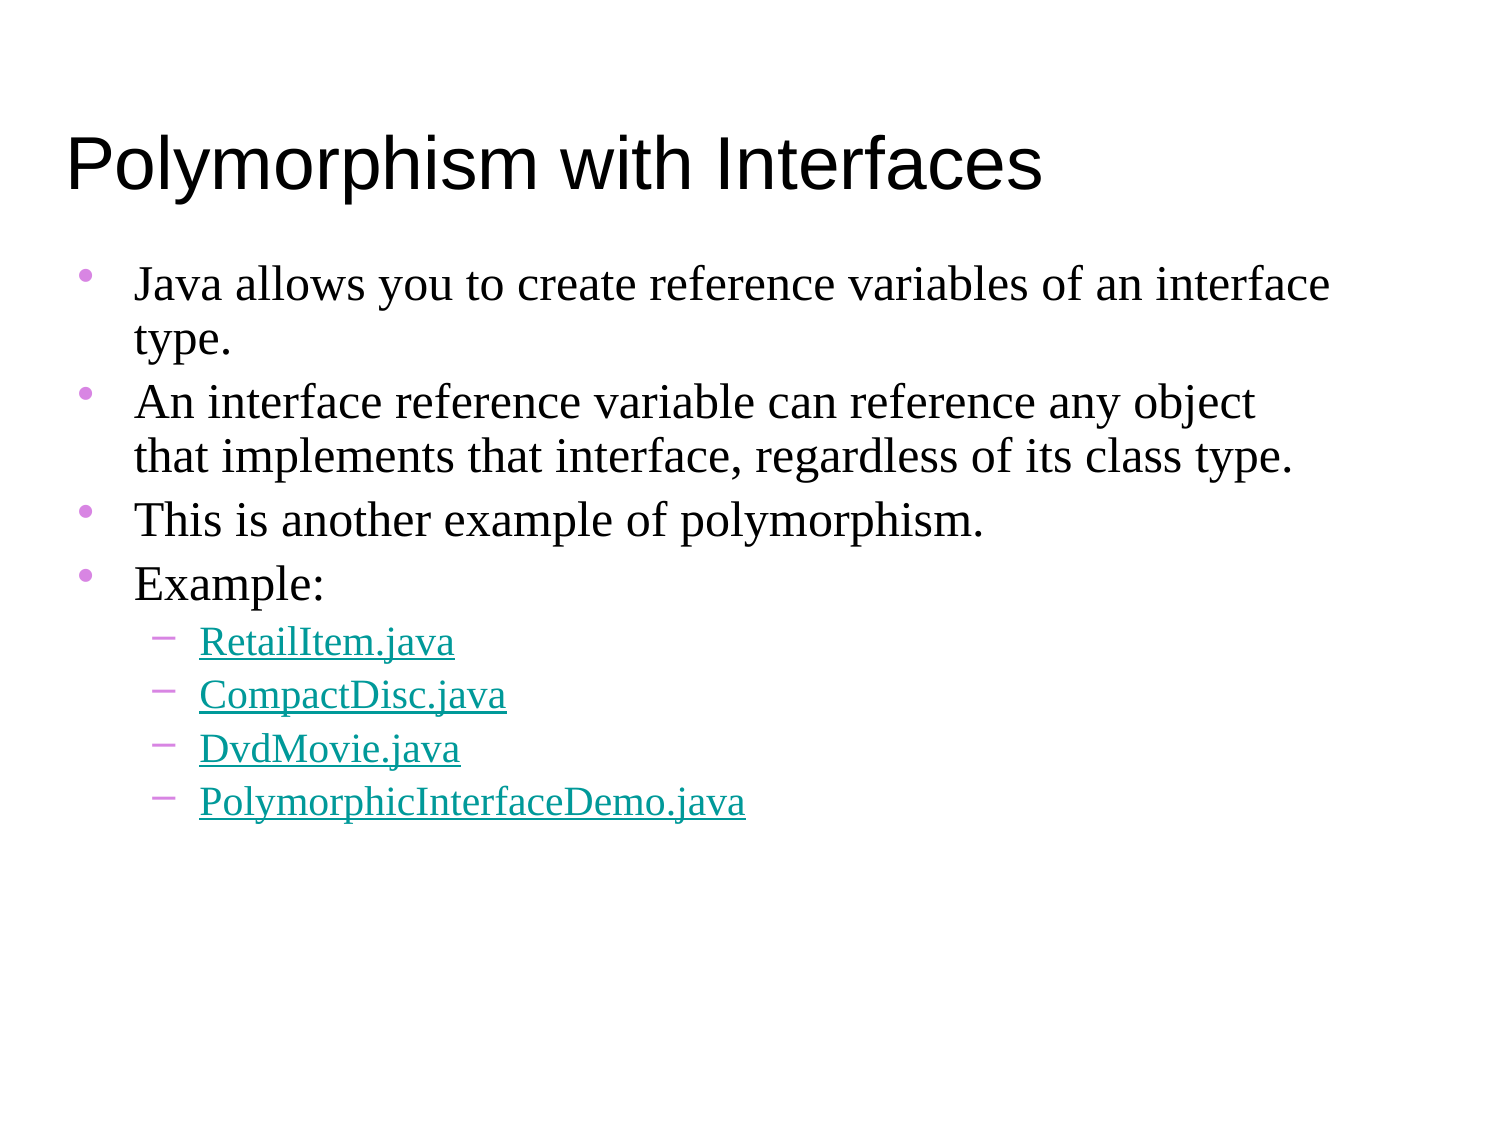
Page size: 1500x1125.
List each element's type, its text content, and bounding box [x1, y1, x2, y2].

title Polymorphism with Interfaces [49, 49, 1463, 213]
list Java allows you to create reference variables of an interface type. An interface reference variable can reference any object that implements that interface, regardless of its class type. This is another example of polymorphism. Example: RetailItem.java CompactDisc.java DvdMovie.java PolymorphicInterfaceDemo.java [62, 249, 1338, 1026]
